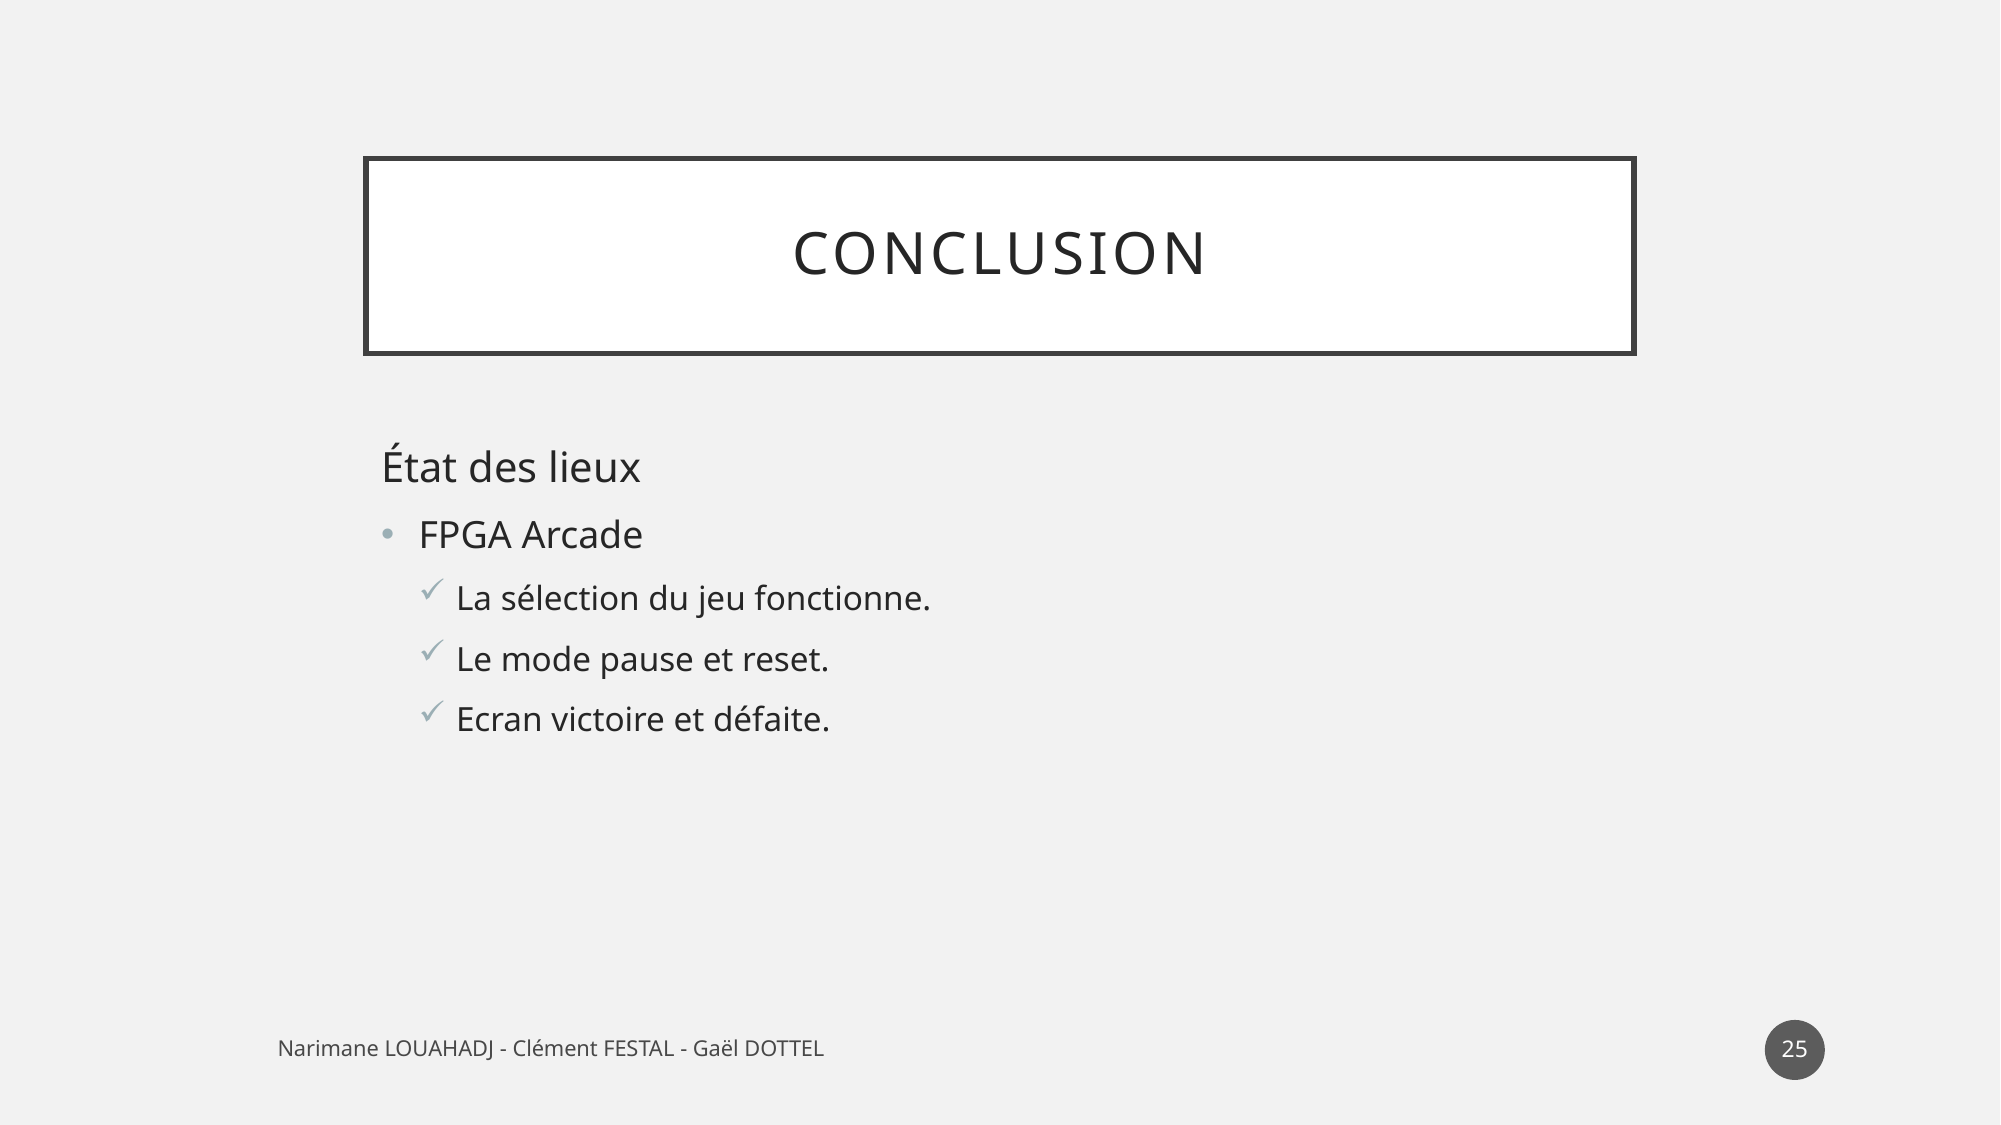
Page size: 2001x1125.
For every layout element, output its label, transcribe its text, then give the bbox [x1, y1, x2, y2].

title Conclusion [363, 156, 1637, 356]
slide_number 25 [1764, 1019, 1825, 1080]
list État des lieux FPGA Arcade La sélection du jeu fonctionne. Le mode pause et reset. Ecran victoire et défaite. [366, 432, 1634, 942]
footer Narimane LOUAHADJ - Clément FESTAL - Gaël DOTTEL [262, 1023, 1231, 1076]
